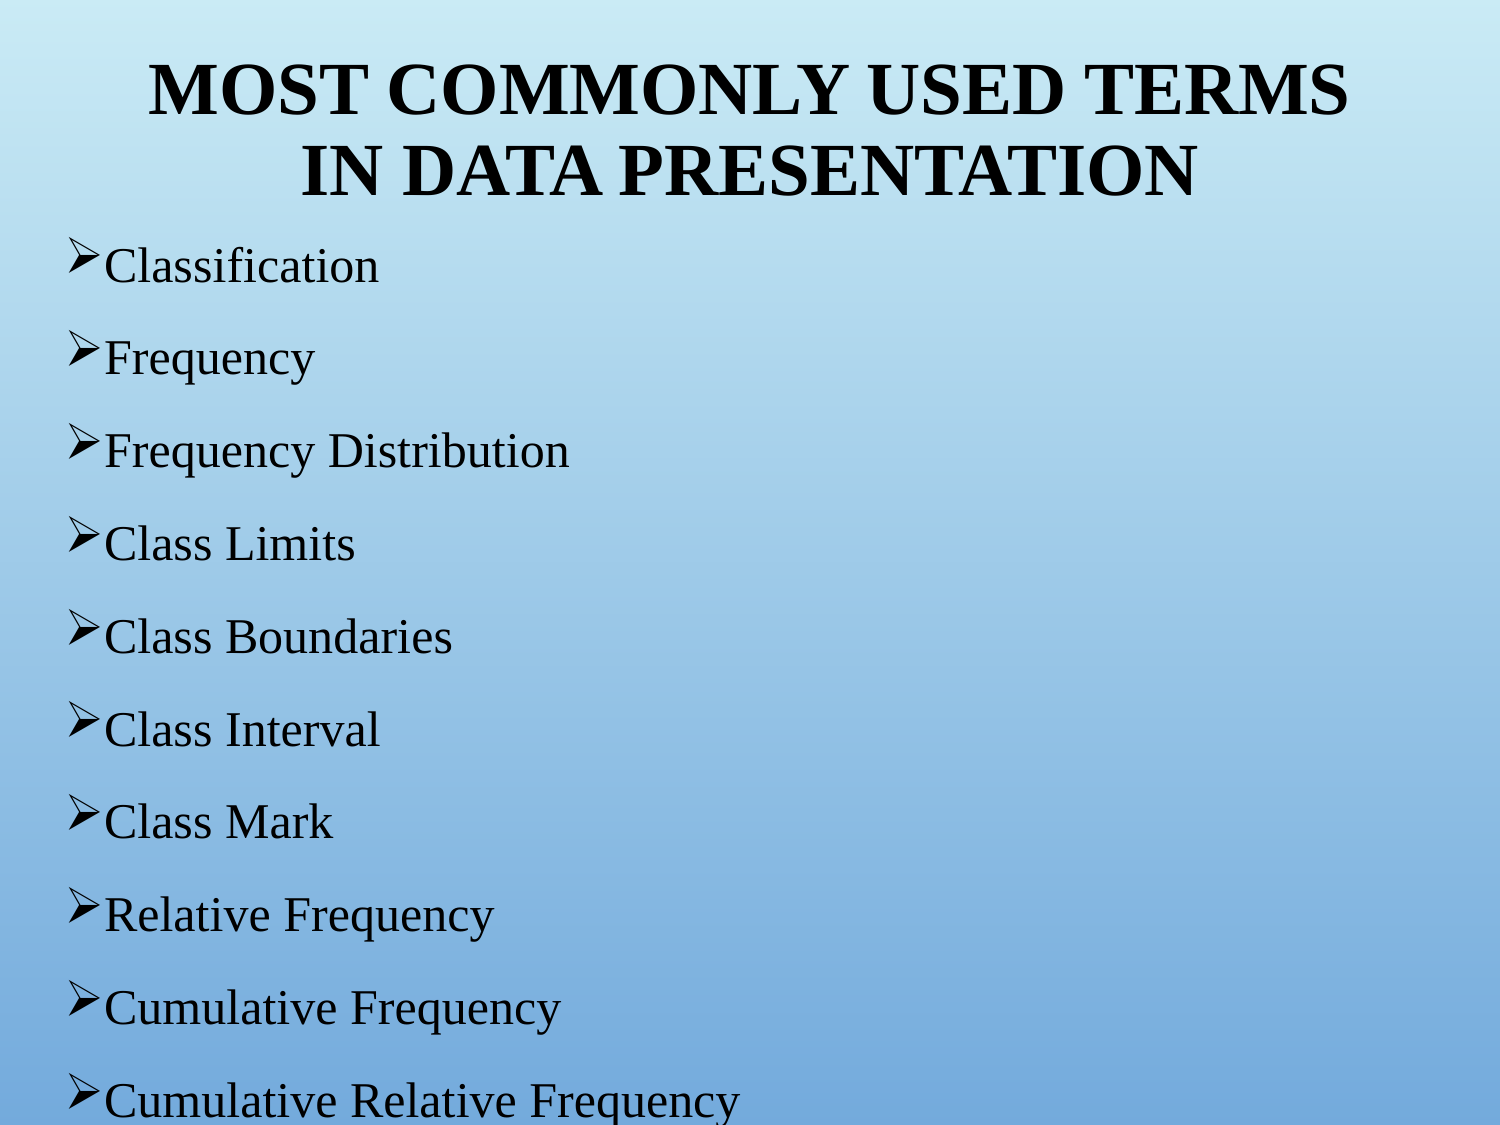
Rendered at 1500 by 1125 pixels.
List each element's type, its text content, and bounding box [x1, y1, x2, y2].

list Classification Frequency Frequency Distribution Class Limits Class Boundaries Class Interval Class Mark Relative Frequency Cumulative Frequency Cumulative Relative Frequency [49, 212, 1451, 938]
title Most commonly used terms in Data Presentation [112, 0, 1388, 212]
